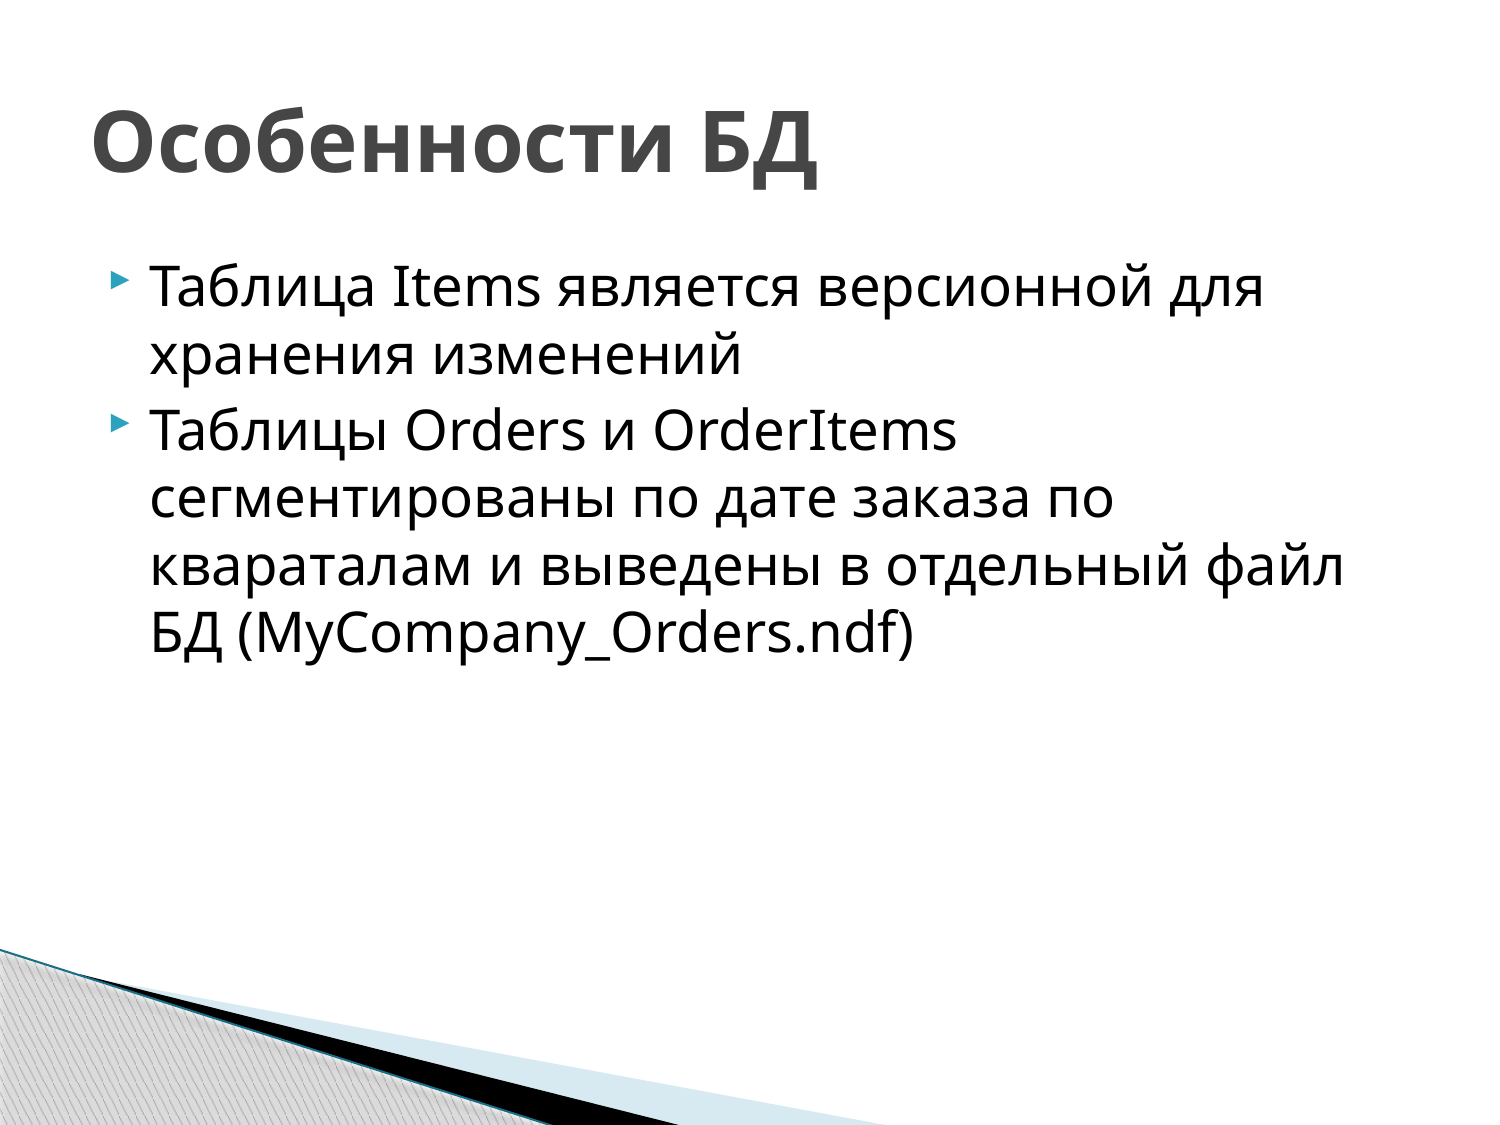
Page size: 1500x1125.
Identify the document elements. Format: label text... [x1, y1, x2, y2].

list Таблица Items является версионной для хранения изменений Таблицы Orders и OrderItems сегментированы по дате заказа по квараталам и выведены в отдельный файл БД (MyCompany_Orders.ndf) [75, 243, 1425, 986]
title Особенности БД [75, 45, 1425, 233]
